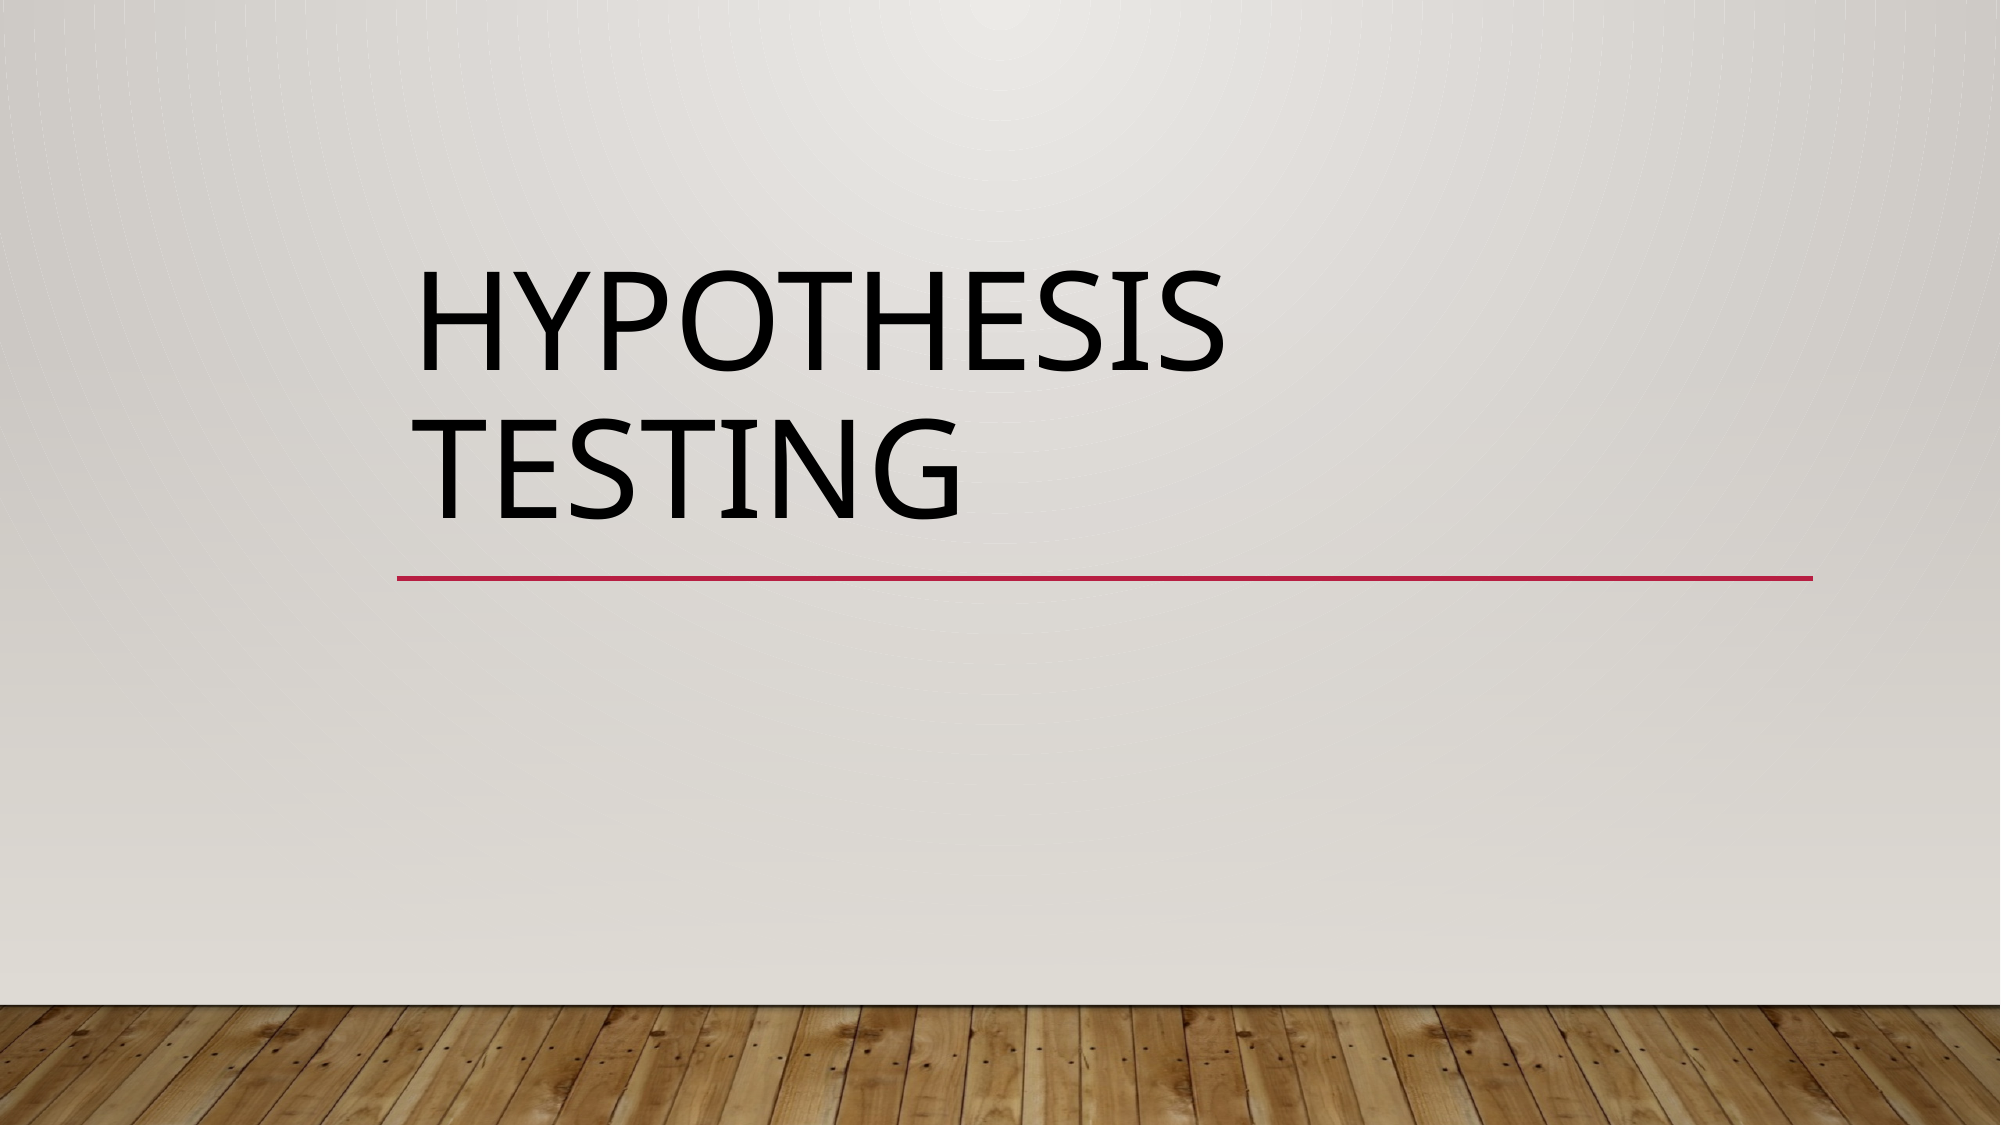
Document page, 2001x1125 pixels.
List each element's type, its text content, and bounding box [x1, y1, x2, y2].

title Hypothesis testing [396, 131, 1814, 549]
picture [0, 1005, 2000, 1125]
